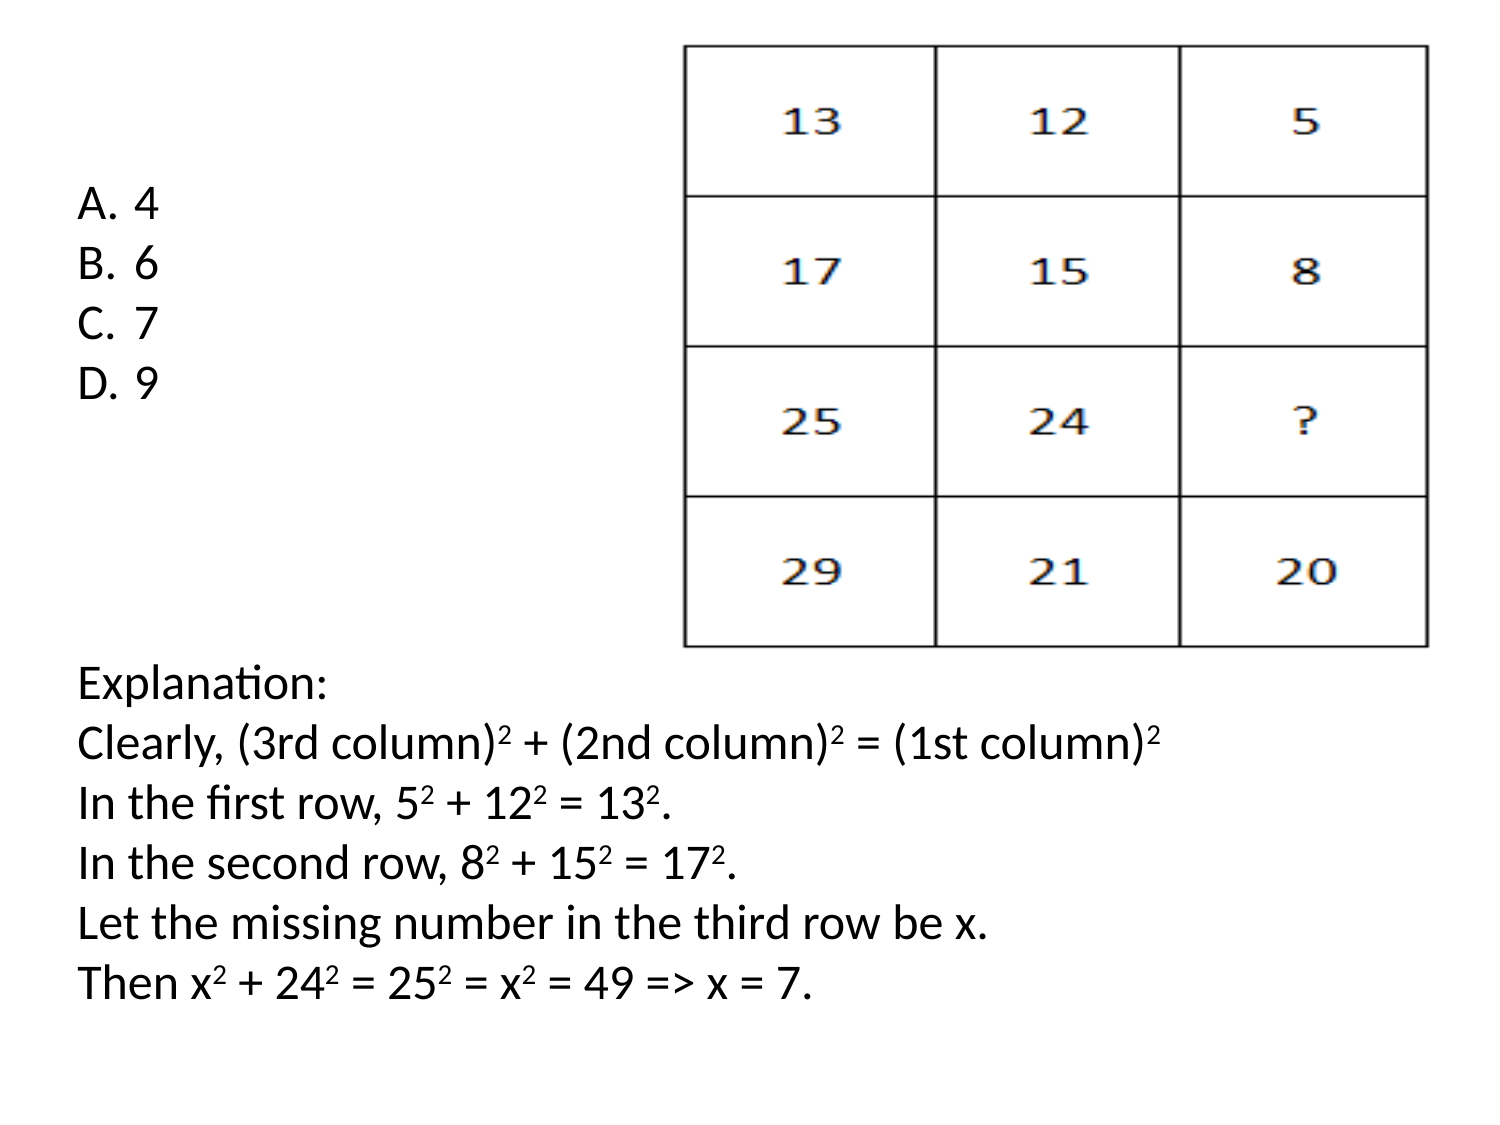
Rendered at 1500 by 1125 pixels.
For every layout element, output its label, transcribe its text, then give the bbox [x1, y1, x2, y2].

text_box 4 6 7 9 Explanation: Clearly, (3rd column)2 + (2nd column)2 = (1st column)2 In the first row, 52 + 122 = 132. In the second row, 82 + 152 = 172. Let the missing number in the third row be x. Then x2 + 242 = 252 = x2 = 49 => x = 7. [62, 162, 1463, 1125]
picture [674, 37, 1452, 663]
